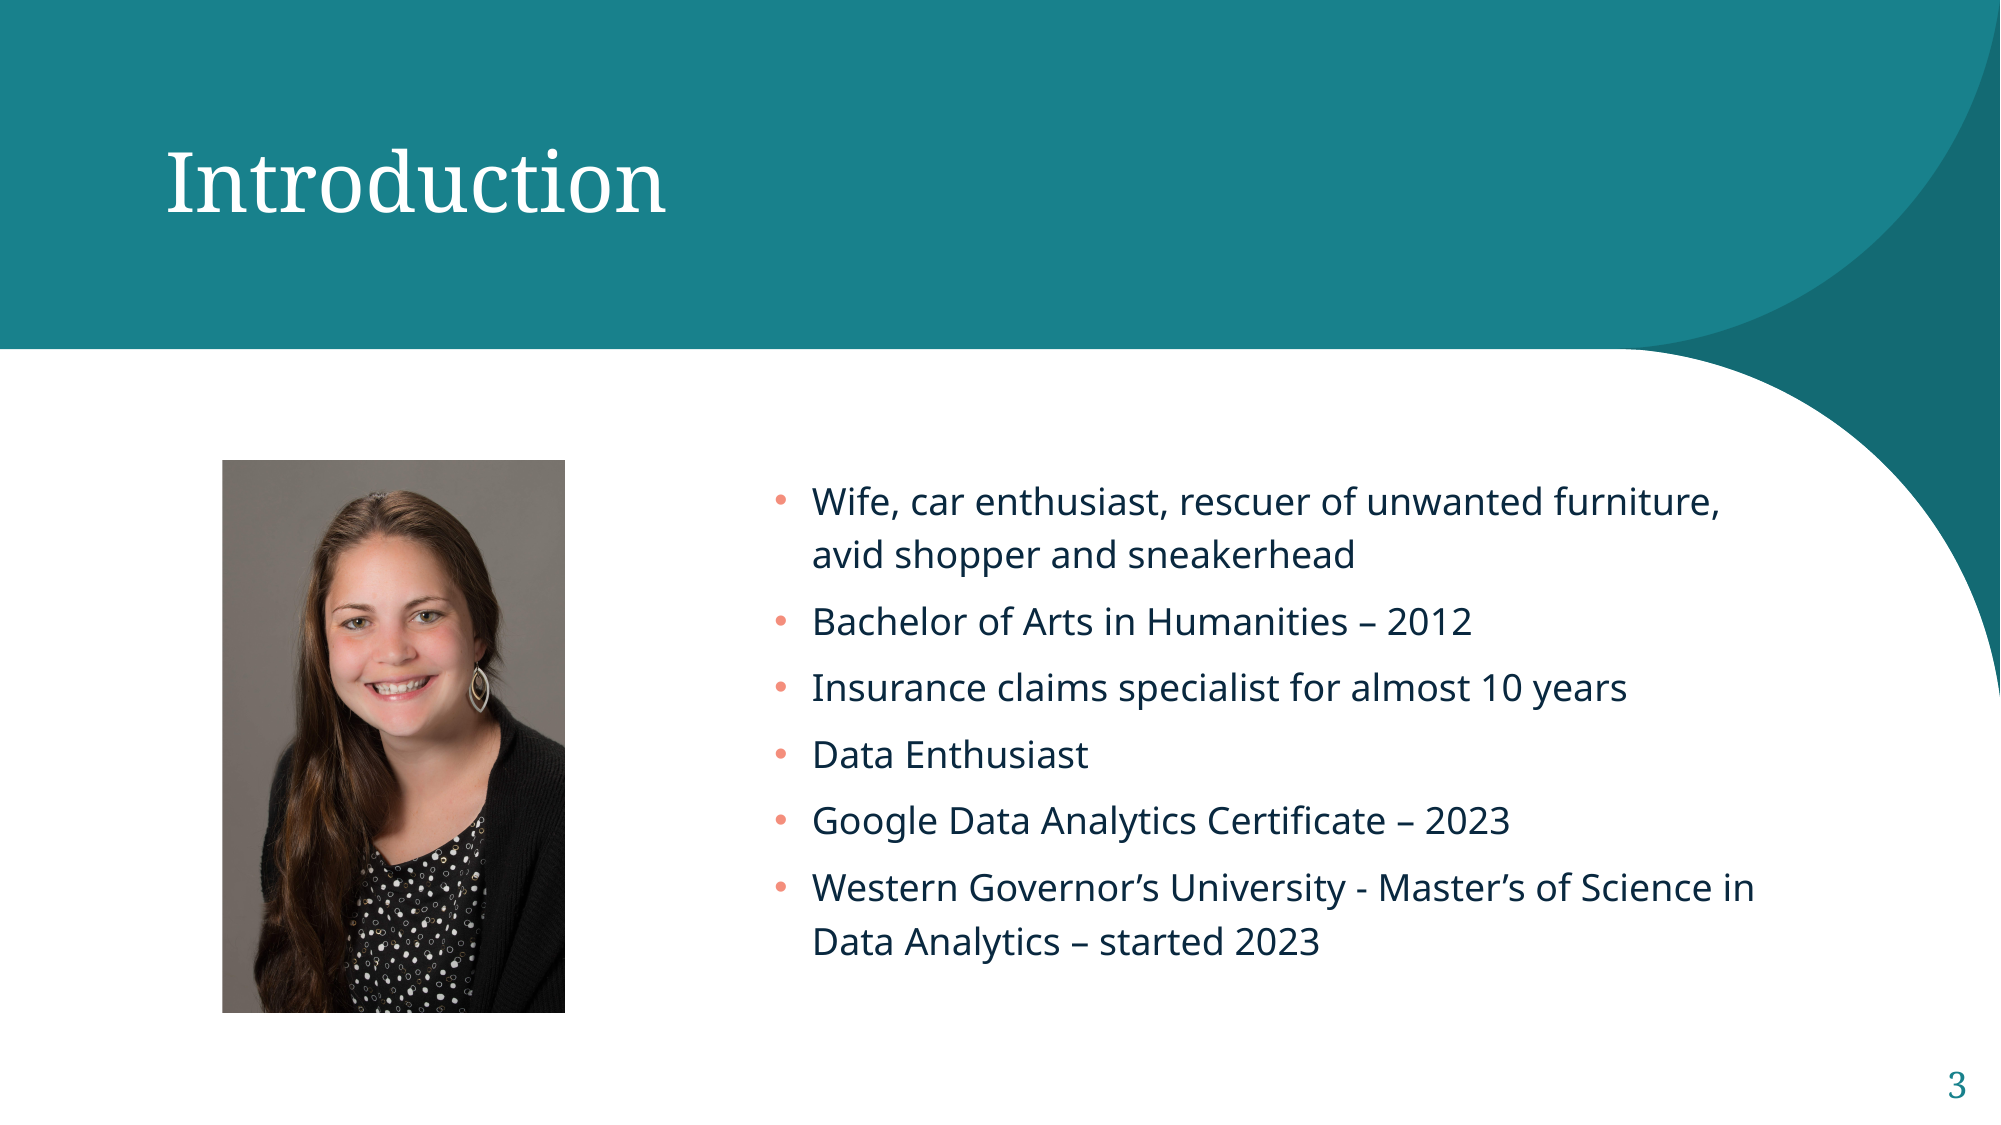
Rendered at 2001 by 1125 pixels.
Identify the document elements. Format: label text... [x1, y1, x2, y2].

slide_number 3 [1868, 1055, 1983, 1116]
title Introduction [150, 67, 1800, 291]
text_box [1617, 0, 2000, 705]
text_box [0, 0, 1998, 350]
picture [222, 460, 566, 1013]
text_box [0, 350, 2000, 1125]
list Wife, car enthusiast, rescuer of unwanted furniture, avid shopper and sneakerhead Bachelor of Arts in Humanities – 2012 Insurance claims specialist for almost 10 years Data Enthusiast Google Data Analytics Certificate – 2023 Western Governor’s University - Master’s of Science in Data Analytics – started 2023 [759, 460, 1797, 1014]
